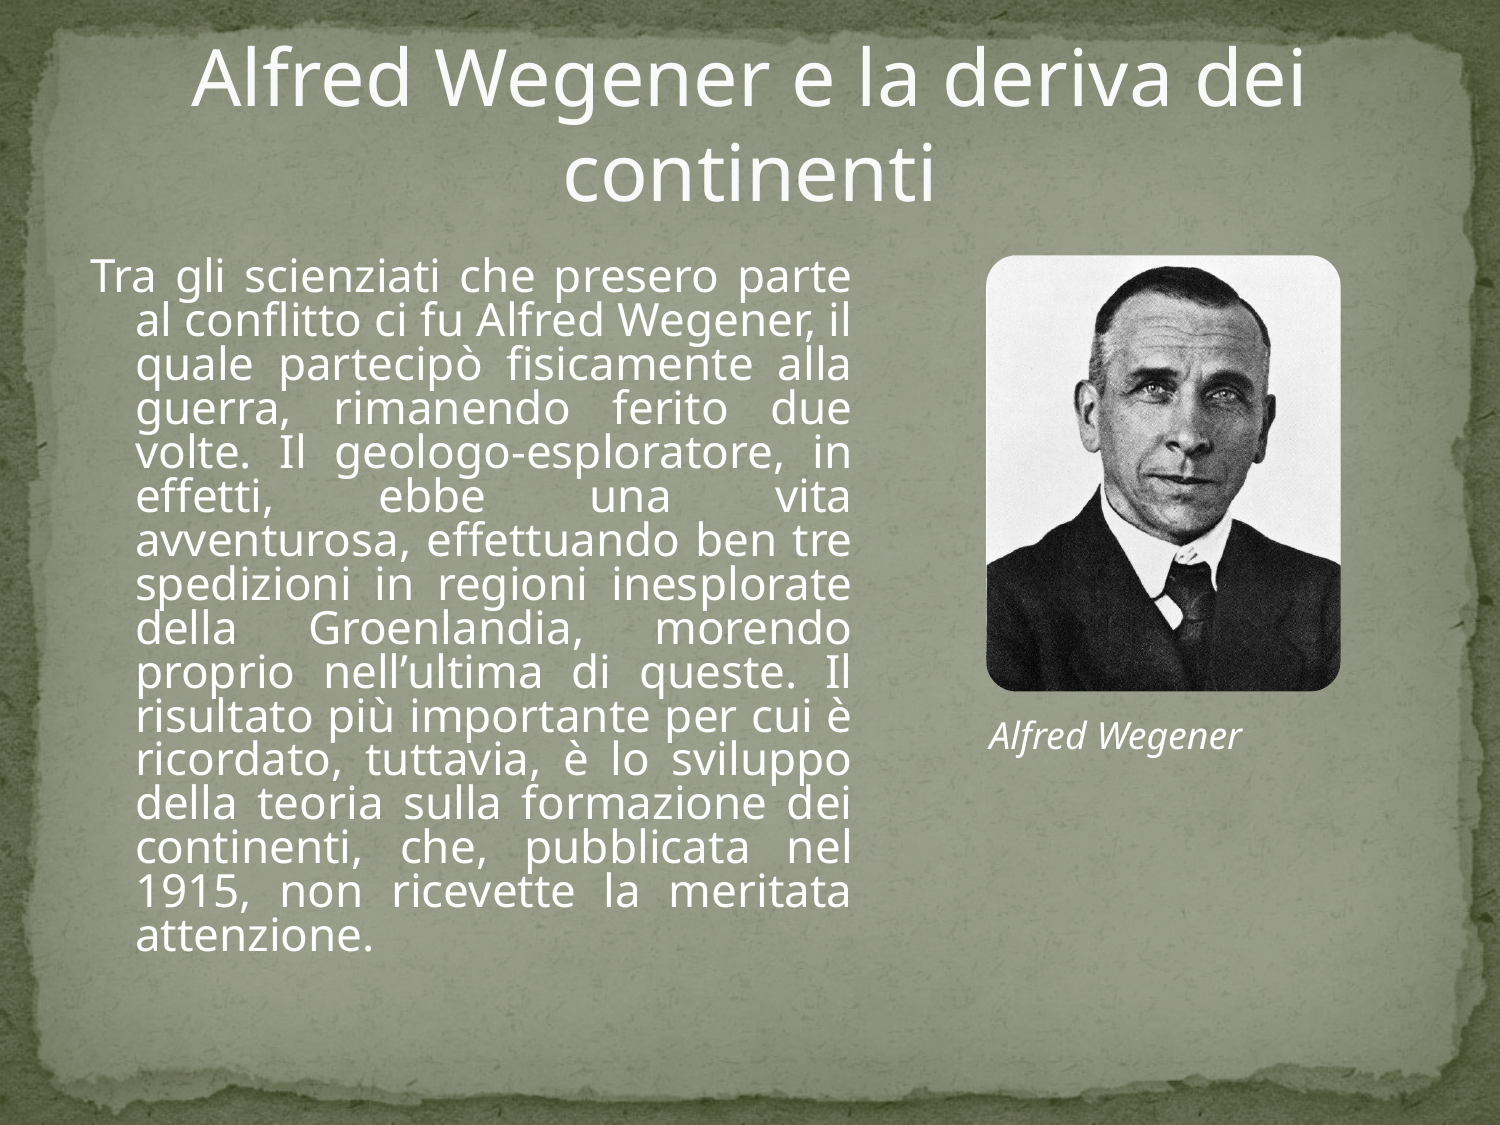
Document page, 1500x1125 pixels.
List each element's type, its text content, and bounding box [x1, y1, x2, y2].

title Alfred Wegener e la deriva dei continenti [75, 24, 1425, 225]
picture [0, 0, 1500, 1125]
list Tra gli scienziati che presero parte al conflitto ci fu Alfred Wegener, il quale partecipò fisicamente alla guerra, rimanendo ferito due volte. Il geologo-esploratore, in effetti, ebbe una vita avventurosa, effettuando ben tre spedizioni in regioni inesplorate della Groenlandia, morendo proprio nell’ultima di queste. Il risultato più importante per cui è ricordato, tuttavia, è lo sviluppo della teoria sulla formazione dei continenti, che, pubblicata nel 1915, non ricevette la meritata attenzione. [75, 249, 869, 1000]
text_box Alfred Wegener [974, 704, 1261, 765]
